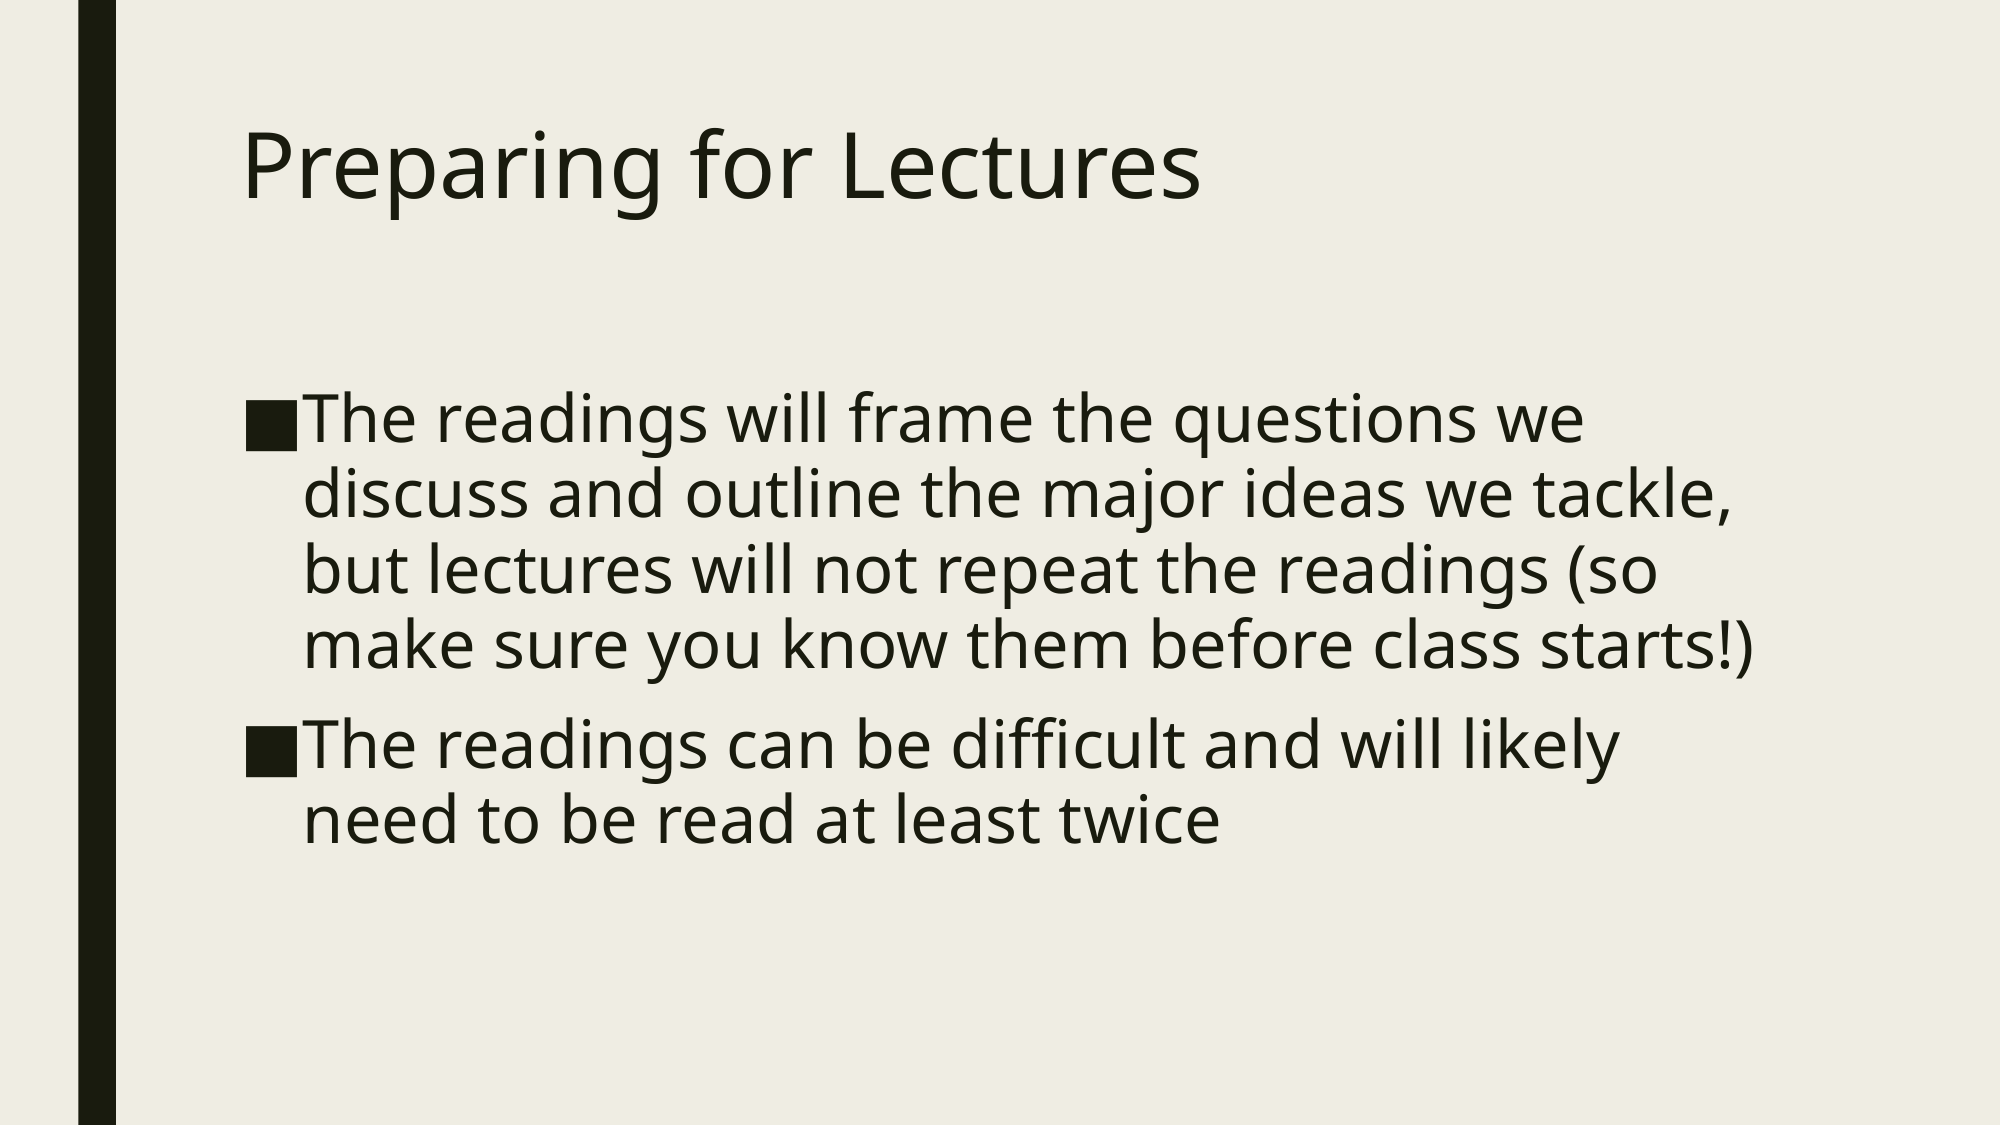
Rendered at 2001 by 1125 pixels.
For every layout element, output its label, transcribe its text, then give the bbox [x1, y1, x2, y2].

list The readings will frame the questions we discuss and outline the major ideas we tackle, but lectures will not repeat the readings (so make sure you know them before class starts!) The readings can be difficult and will likely need to be read at least twice [225, 375, 1800, 963]
title Preparing for Lectures [225, 112, 1800, 357]
